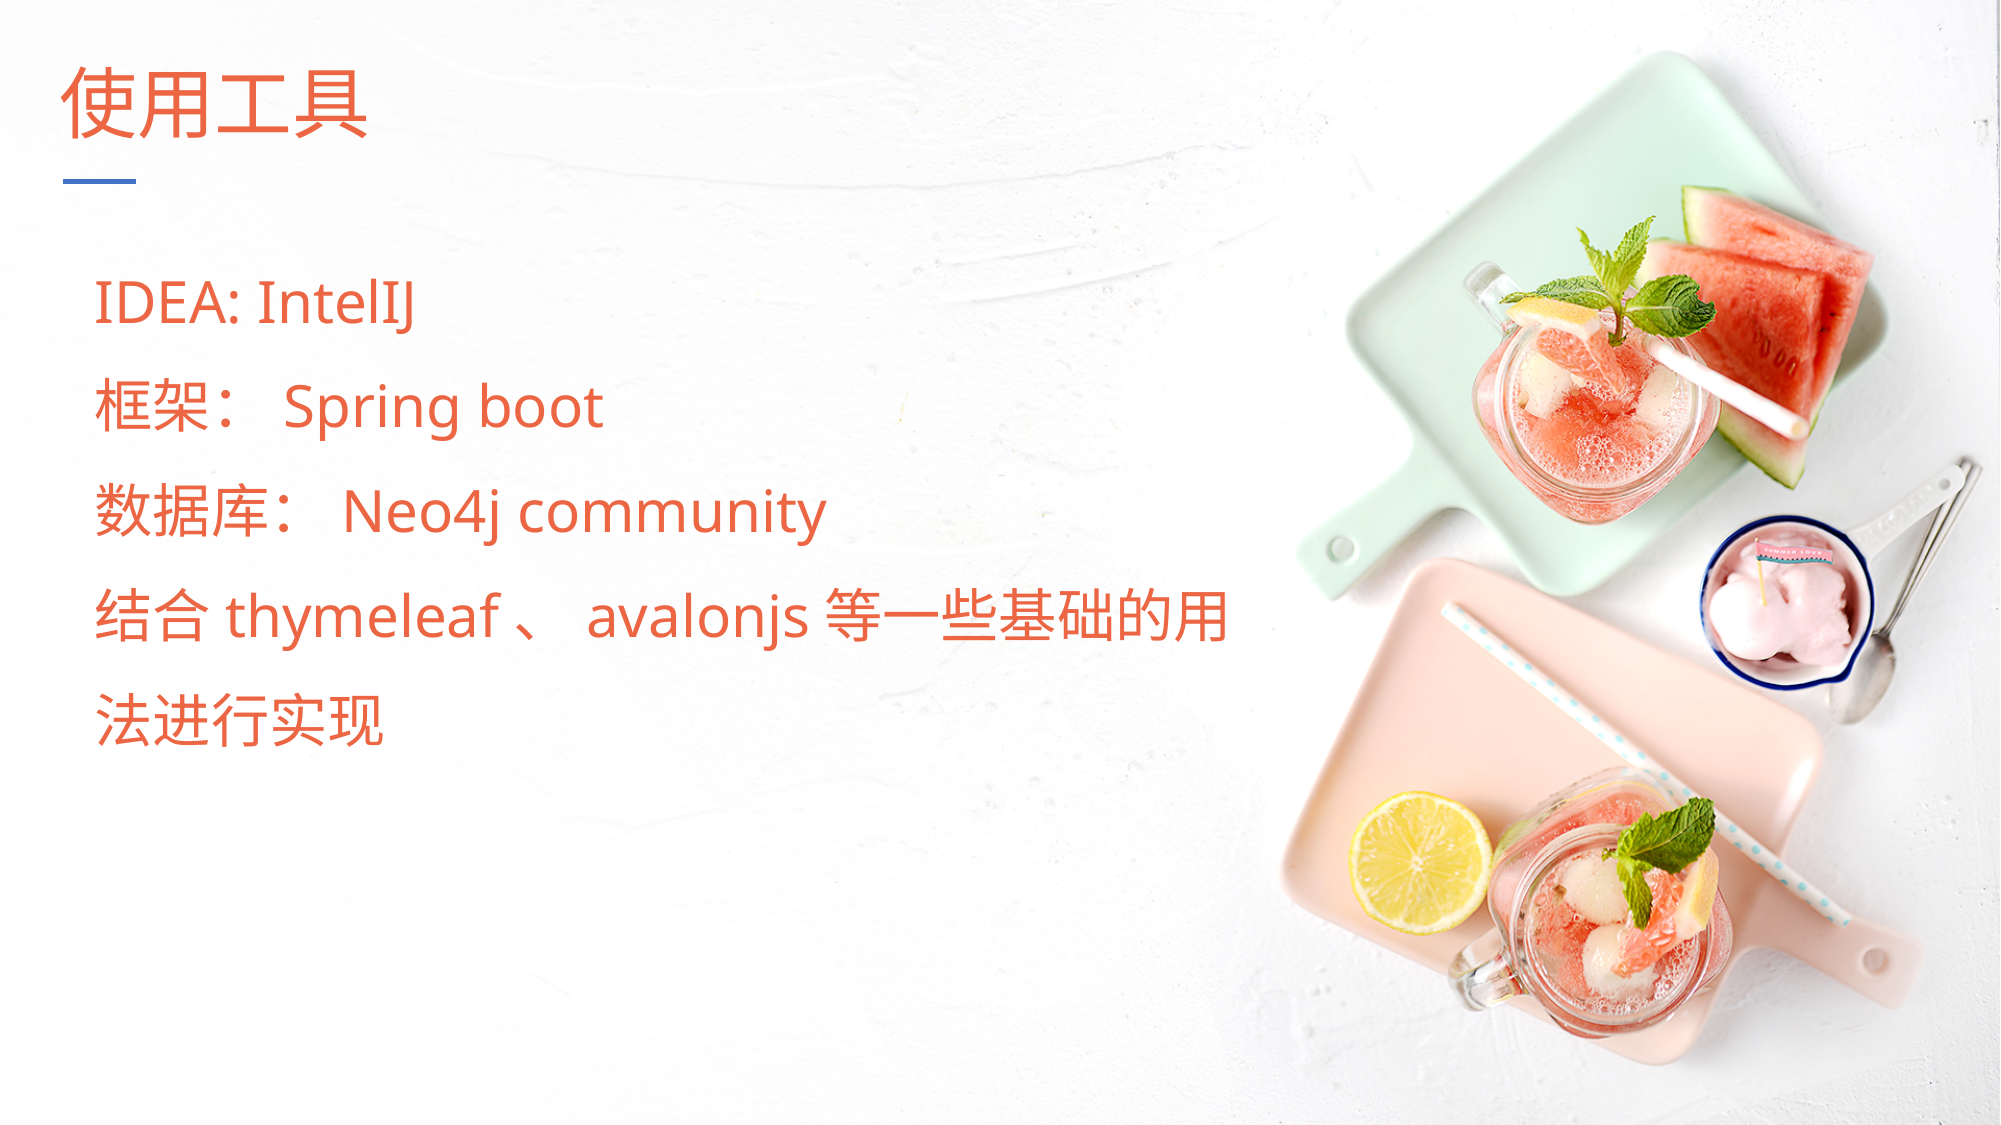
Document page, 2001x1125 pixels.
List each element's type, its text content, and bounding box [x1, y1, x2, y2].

text_box IDEA: IntelIJ 框架：Spring boot 数据库：Neo4j community 结合thymeleaf、avalonjs等一些基础的用法进行实现 [80, 222, 1293, 762]
text_box 使用工具 [44, 47, 821, 156]
picture [0, 0, 2000, 1125]
